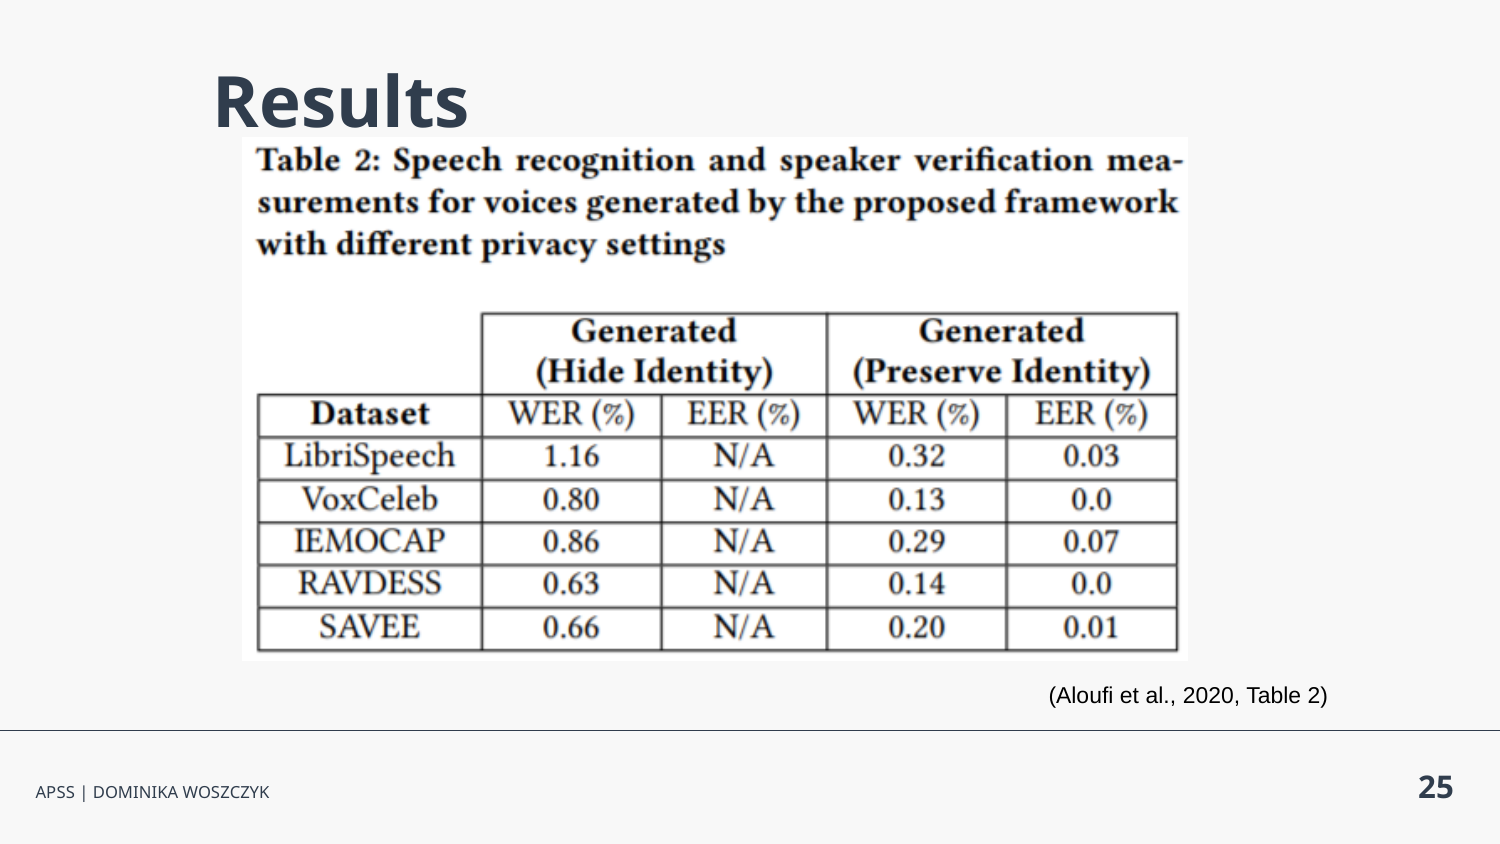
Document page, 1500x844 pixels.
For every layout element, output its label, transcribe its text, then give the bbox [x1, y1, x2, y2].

picture [242, 137, 1188, 661]
text_box APSS | DOMINIKA WOSZCZYK [35, 773, 618, 794]
text_box (Aloufi et al., 2020, Table 2) [1033, 666, 1396, 722]
slide_number ‹#› [1410, 773, 1462, 804]
text_box Results [212, 40, 1288, 125]
